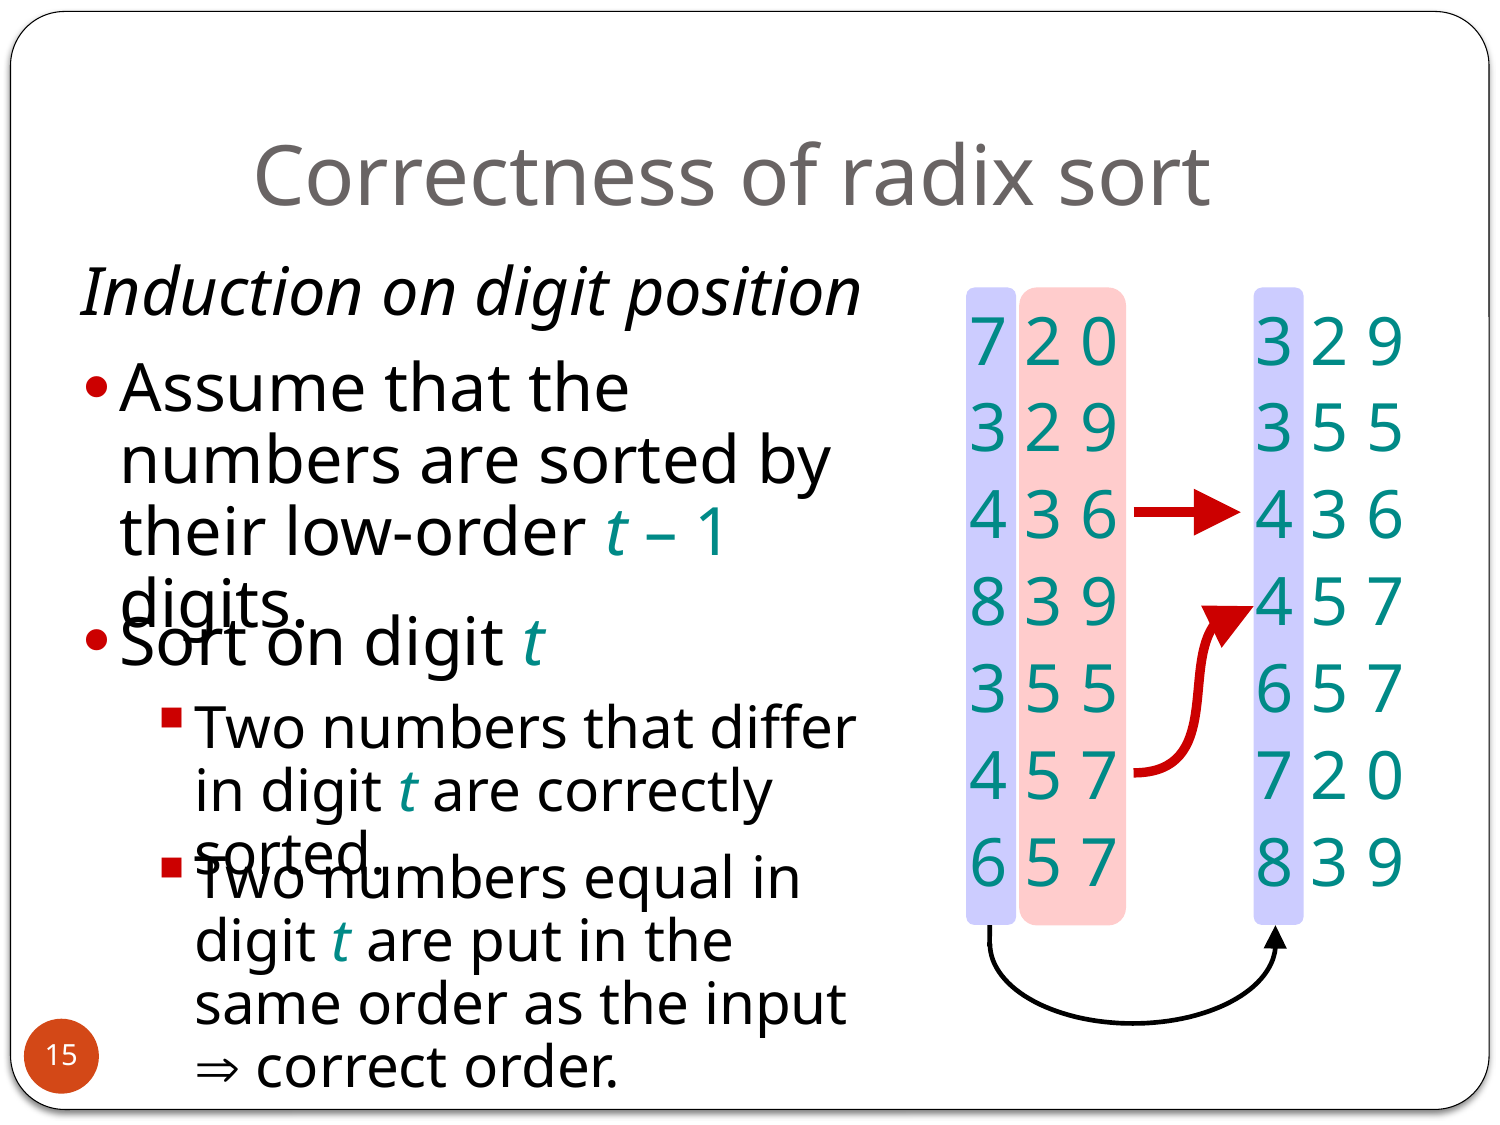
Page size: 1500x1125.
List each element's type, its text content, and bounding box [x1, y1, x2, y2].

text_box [1248, 290, 1412, 908]
title Correctness of radix sort [237, 50, 1475, 238]
text_box Induction on digit position Assume that the numbers are sorted by their low-order t – 1 digits. [66, 249, 903, 286]
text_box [1125, 605, 1254, 774]
slide_number 15 [23, 1018, 99, 1094]
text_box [989, 925, 1276, 1024]
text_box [66, 287, 1017, 925]
text_box [1021, 916, 1124, 923]
text_box Two numbers equal in digit t are put in the same order as the input  correct order. [66, 933, 903, 1108]
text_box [962, 290, 1126, 908]
text_box [1253, 917, 1304, 925]
